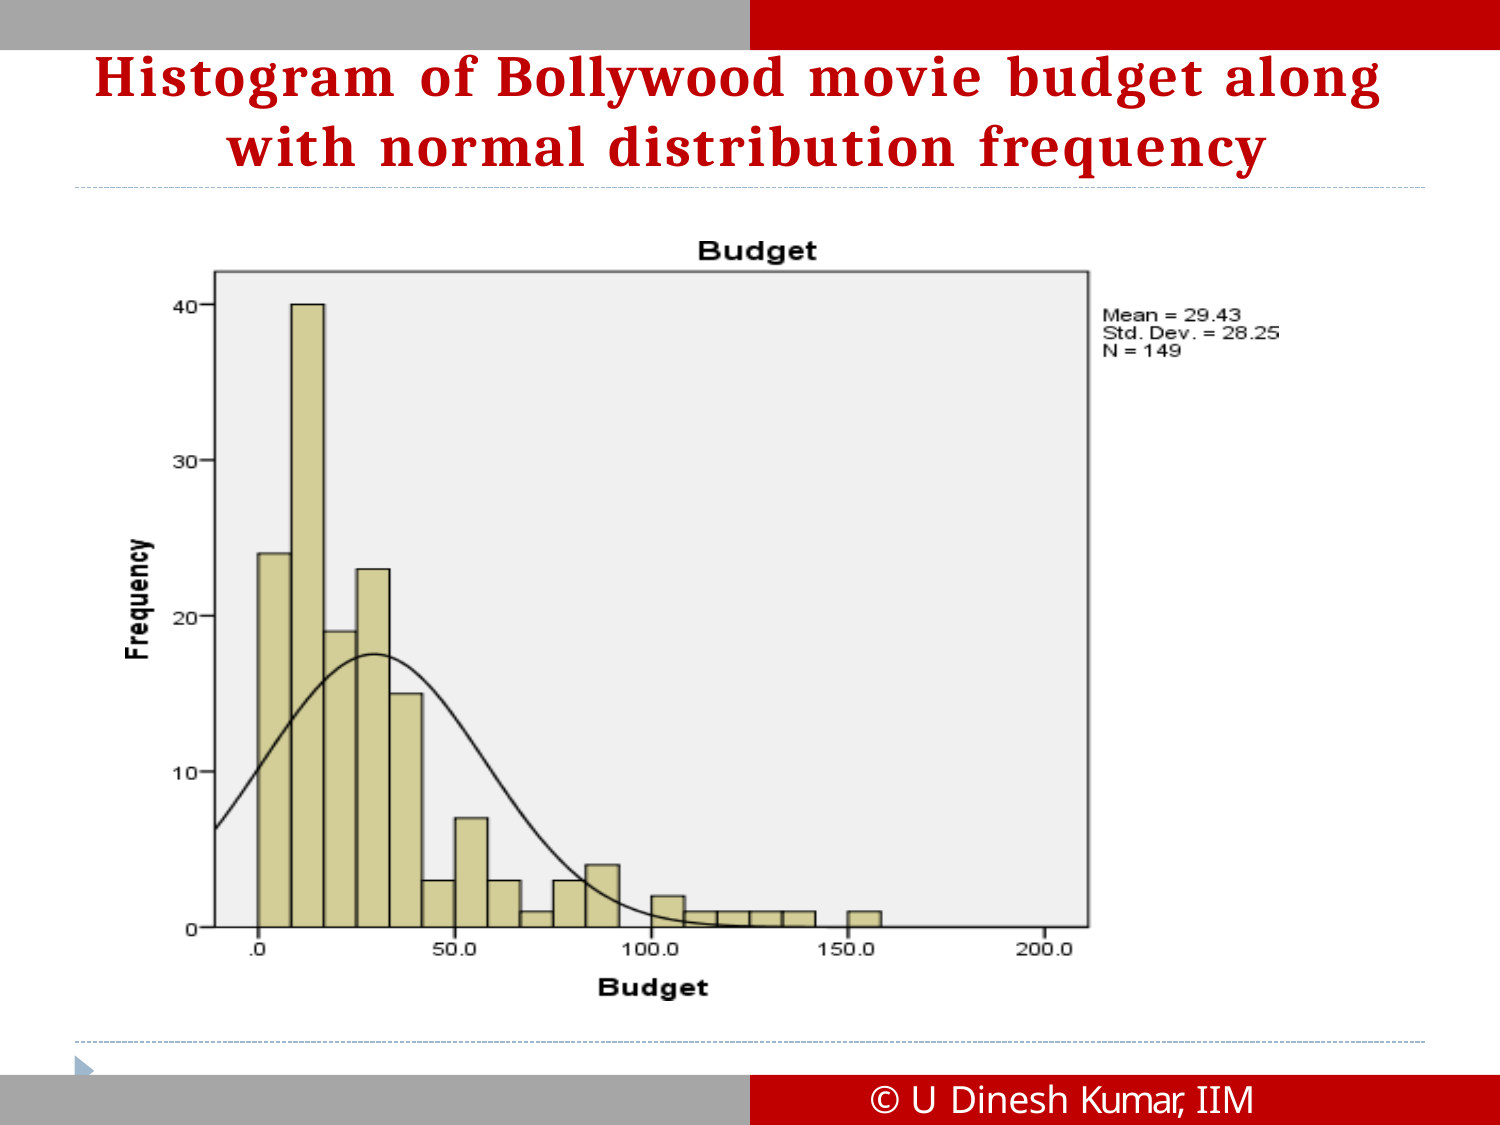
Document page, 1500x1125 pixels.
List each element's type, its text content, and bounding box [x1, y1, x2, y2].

title Histogram of Bollywood movie budget along with normal distribution frequency [62, 35, 1437, 226]
footer © U Dinesh Kumar, IIM Bangalore [867, 1076, 1383, 1125]
picture [125, 241, 1279, 1002]
